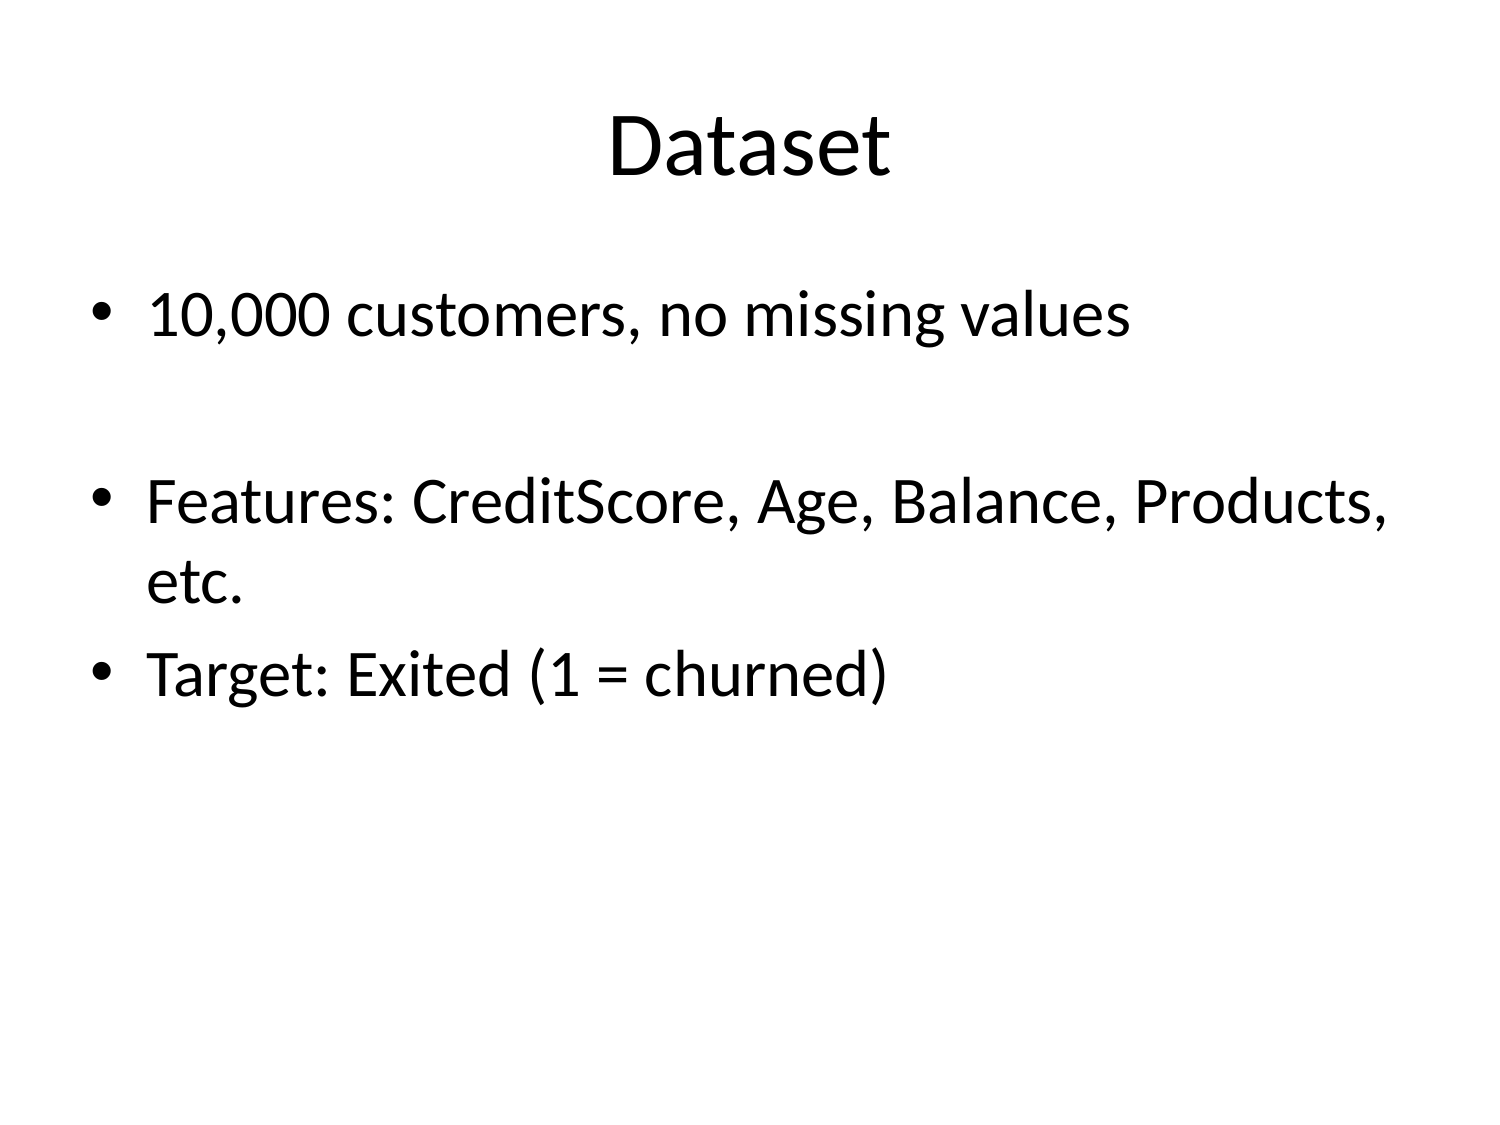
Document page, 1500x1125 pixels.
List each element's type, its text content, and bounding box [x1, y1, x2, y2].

title Dataset [75, 45, 1425, 233]
list 10,000 customers, no missing values Features: CreditScore, Age, Balance, Products, etc. Target: Exited (1 = churned) [75, 262, 1425, 1005]
